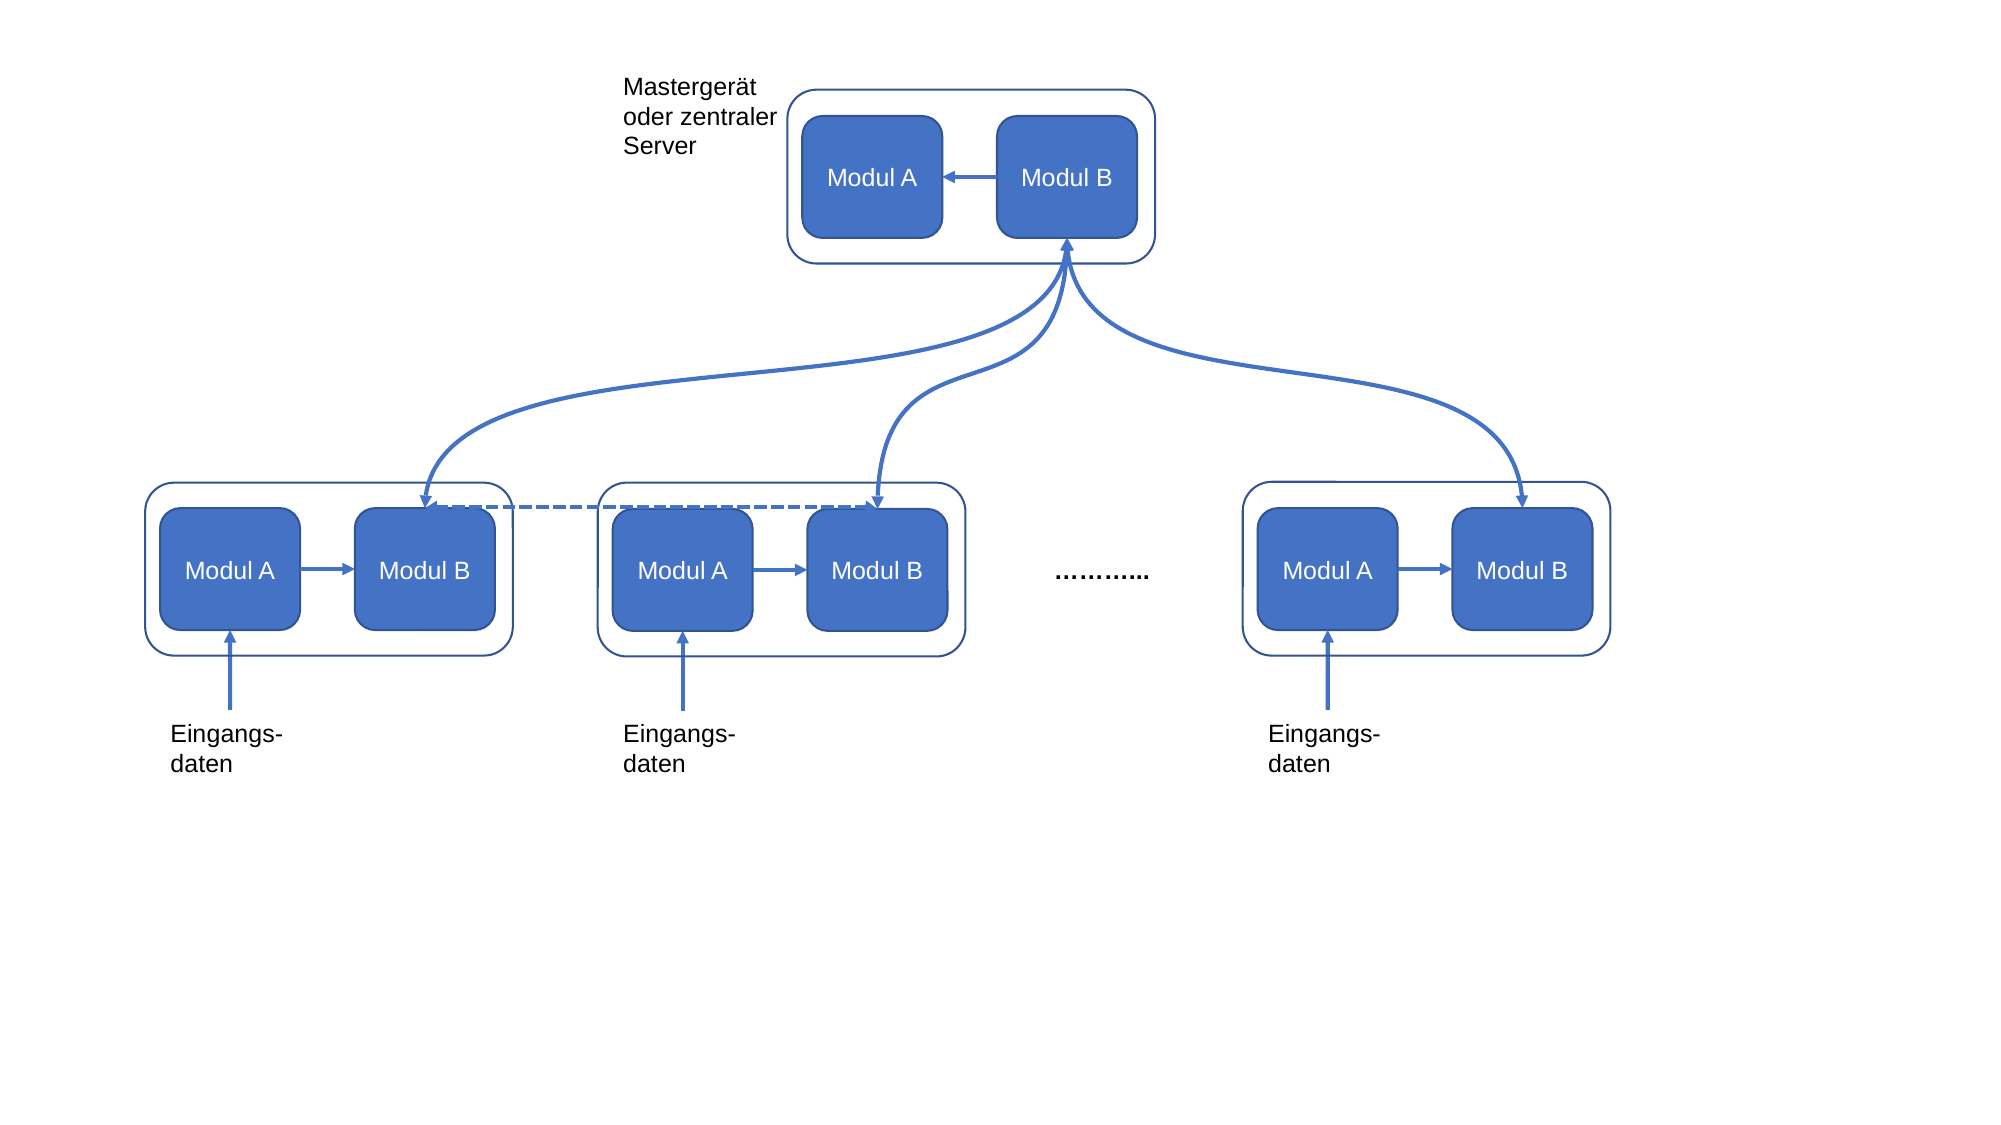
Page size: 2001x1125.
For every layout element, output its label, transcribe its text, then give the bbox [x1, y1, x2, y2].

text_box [610, 51, 882, 695]
text_box Eingangs-daten [608, 710, 758, 786]
text_box [1241, 480, 1612, 657]
text_box [882, 88, 1157, 265]
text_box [836, 278, 1108, 469]
text_box Eingangs-daten [155, 709, 305, 785]
text_box ………... [1039, 547, 1159, 592]
text_box [596, 486, 610, 653]
text_box Eingangs-daten [1253, 709, 1403, 785]
text_box [882, 481, 967, 658]
text_box [144, 481, 514, 657]
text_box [1159, 145, 1430, 601]
